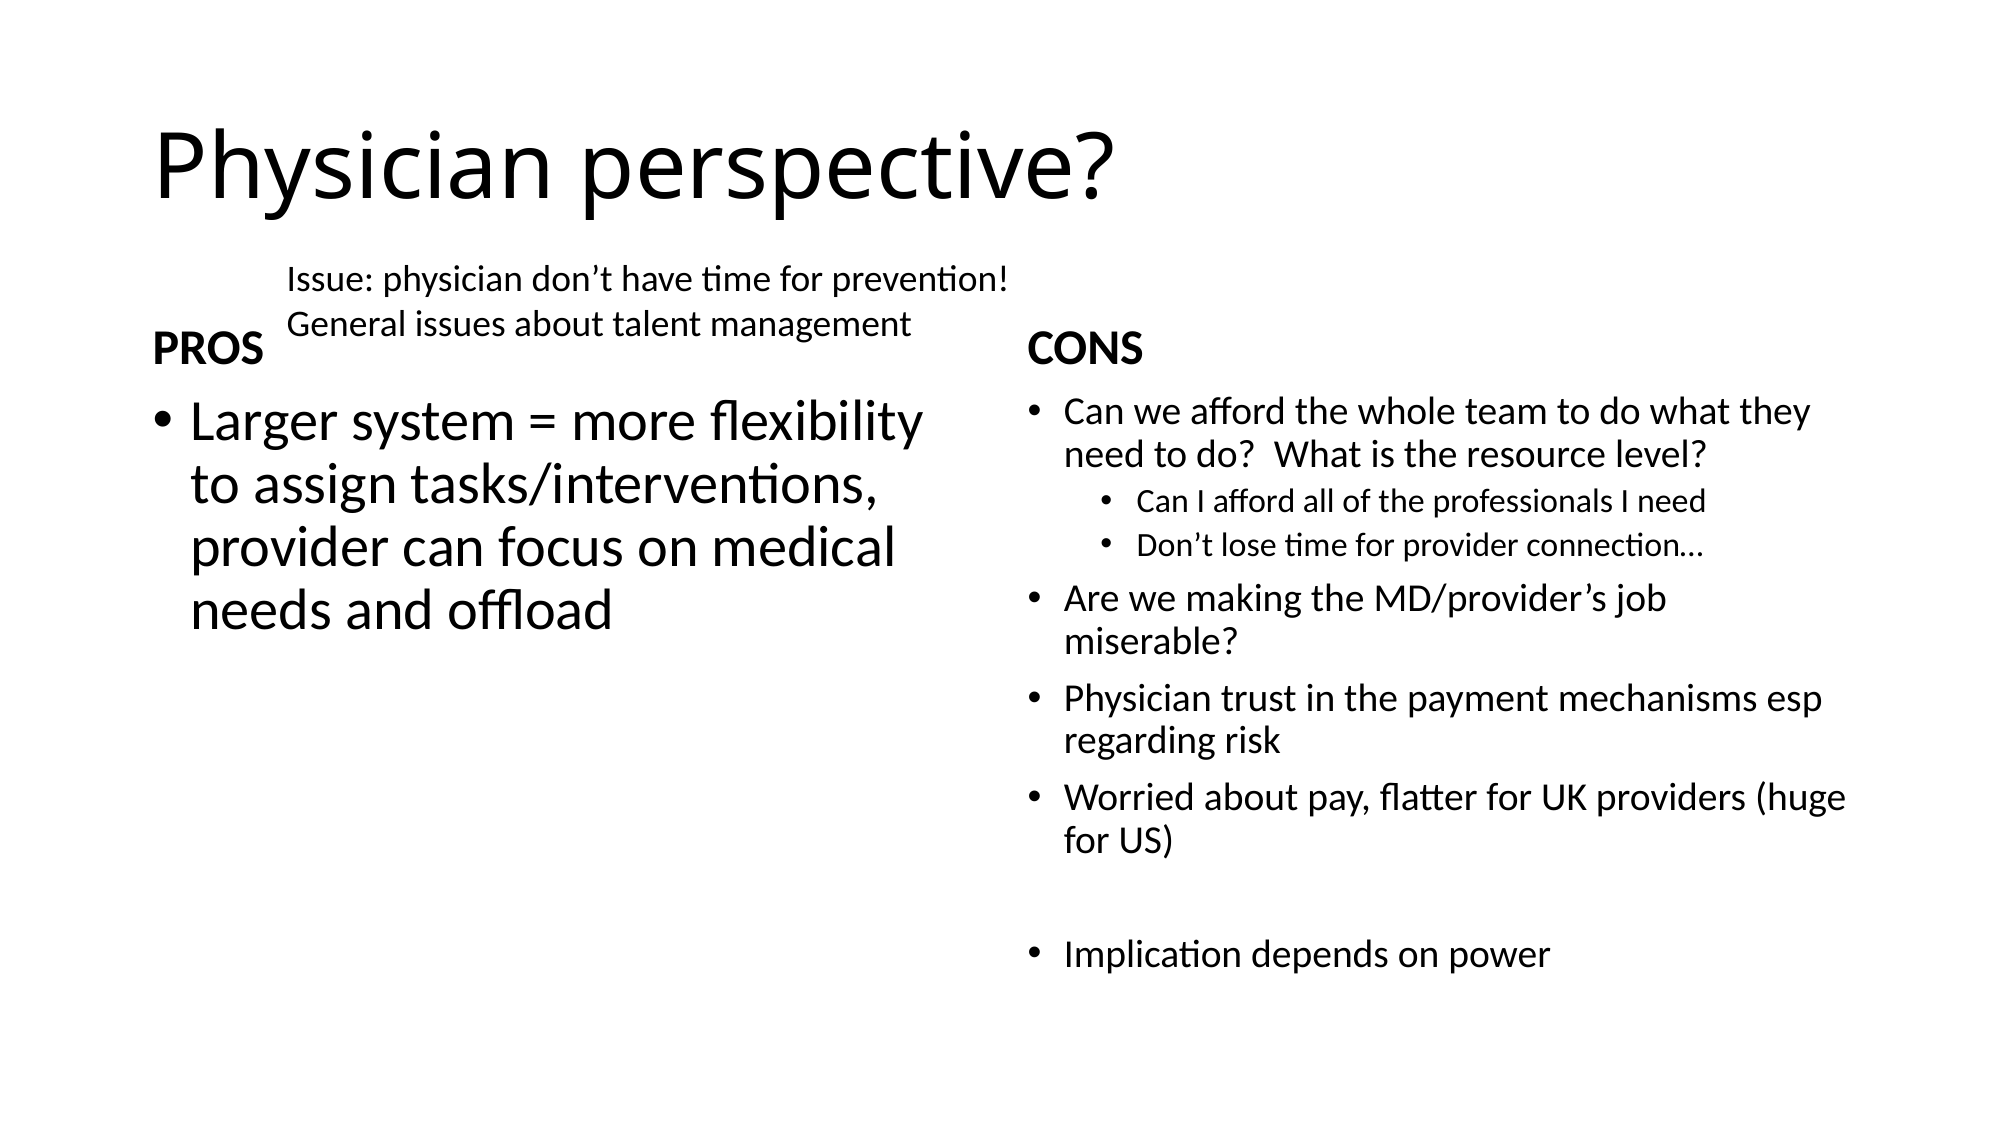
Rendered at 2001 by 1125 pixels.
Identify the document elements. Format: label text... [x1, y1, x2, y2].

text_box Issue: physician don’t have time for prevention! General issues about talent management [271, 246, 1350, 352]
list Larger system = more flexibility to assign tasks/interventions, provider can focus on medical needs and offload [137, 383, 984, 988]
list PROS [137, 247, 984, 383]
title Physician perspective? [137, 59, 1863, 247]
list Can we afford the whole team to do what they need to do? What is the resource level? Can I afford all of the professionals I need Don’t lose time for provider connection… Are we making the MD/provider’s job miserable? Physician trust in the payment mechanisms esp regarding risk Worried about pay, flatter for UK providers (huge for US) Implication depends on power [1012, 383, 1863, 988]
list CONS [1012, 247, 1863, 383]
